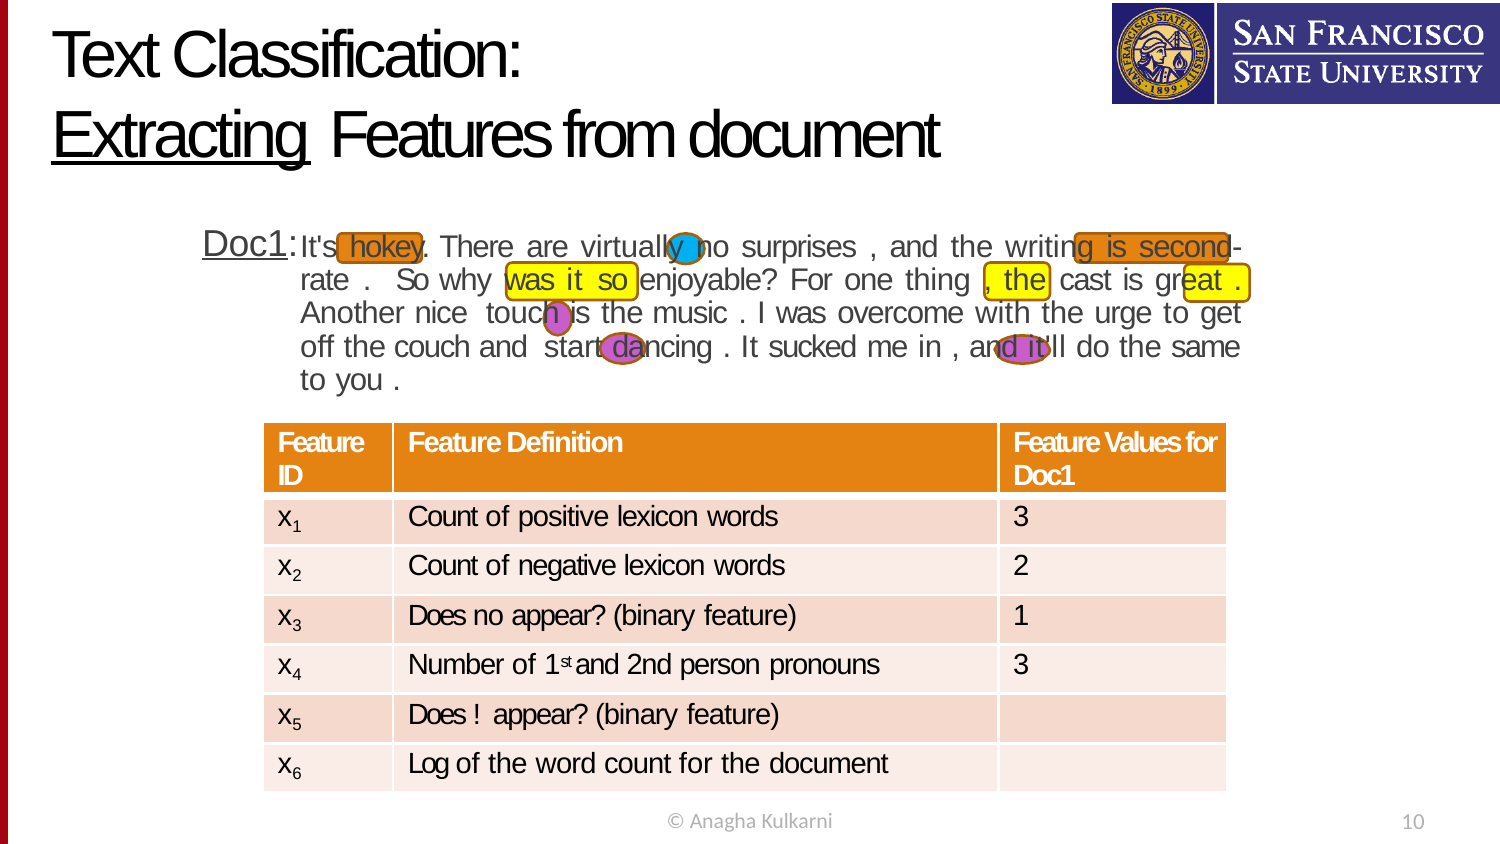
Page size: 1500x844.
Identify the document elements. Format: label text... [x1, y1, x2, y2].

table_cell 2 [1000, 547, 1226, 594]
table_cell Number of 1st and 2nd person pronouns [394, 646, 997, 692]
picture [1112, 3, 1500, 104]
text_box [1243, 264, 1250, 302]
table_cell [1000, 695, 1226, 742]
table_cell 3 [1000, 500, 1226, 544]
title Text Classification: Extracting Features from document [50, 9, 1088, 171]
table_cell [1000, 745, 1226, 791]
table_header Feature Definition [394, 423, 997, 492]
table_header Feature Values for Doc1 [1000, 423, 1226, 492]
table_cell Count of positive lexicon words [394, 500, 997, 544]
table_cell x2 [264, 547, 392, 594]
table_cell Does ! appear? (binary feature) [394, 695, 997, 742]
slide_number 10 [1080, 806, 1425, 835]
table_cell x4 [264, 646, 392, 692]
text_box Doc1: [187, 211, 314, 271]
table_cell 1 [1000, 596, 1226, 643]
table_cell x1 [264, 500, 392, 544]
table_header Feature ID [264, 423, 392, 492]
table_cell Does no appear? (binary feature) [394, 596, 997, 643]
table_cell Count of negative lexicon words [394, 547, 997, 594]
table_cell x6 [264, 745, 392, 791]
table_cell Log of the word count for the document [394, 745, 997, 791]
footer © Anagha Kulkarni [510, 806, 990, 834]
text_box It's hokey. There are virtually no surprises , and the writing is second-rate . So why was it so enjoyable? For one thing , the cast is great . Another nice touch is the music . I was overcome with the urge to get off the couch and start dancing . It sucked me in , and it'll do the same to you . [298, 225, 1243, 398]
table_cell 3 [1000, 646, 1226, 692]
table_cell x3 [264, 596, 392, 643]
table_cell x5 [264, 695, 392, 742]
